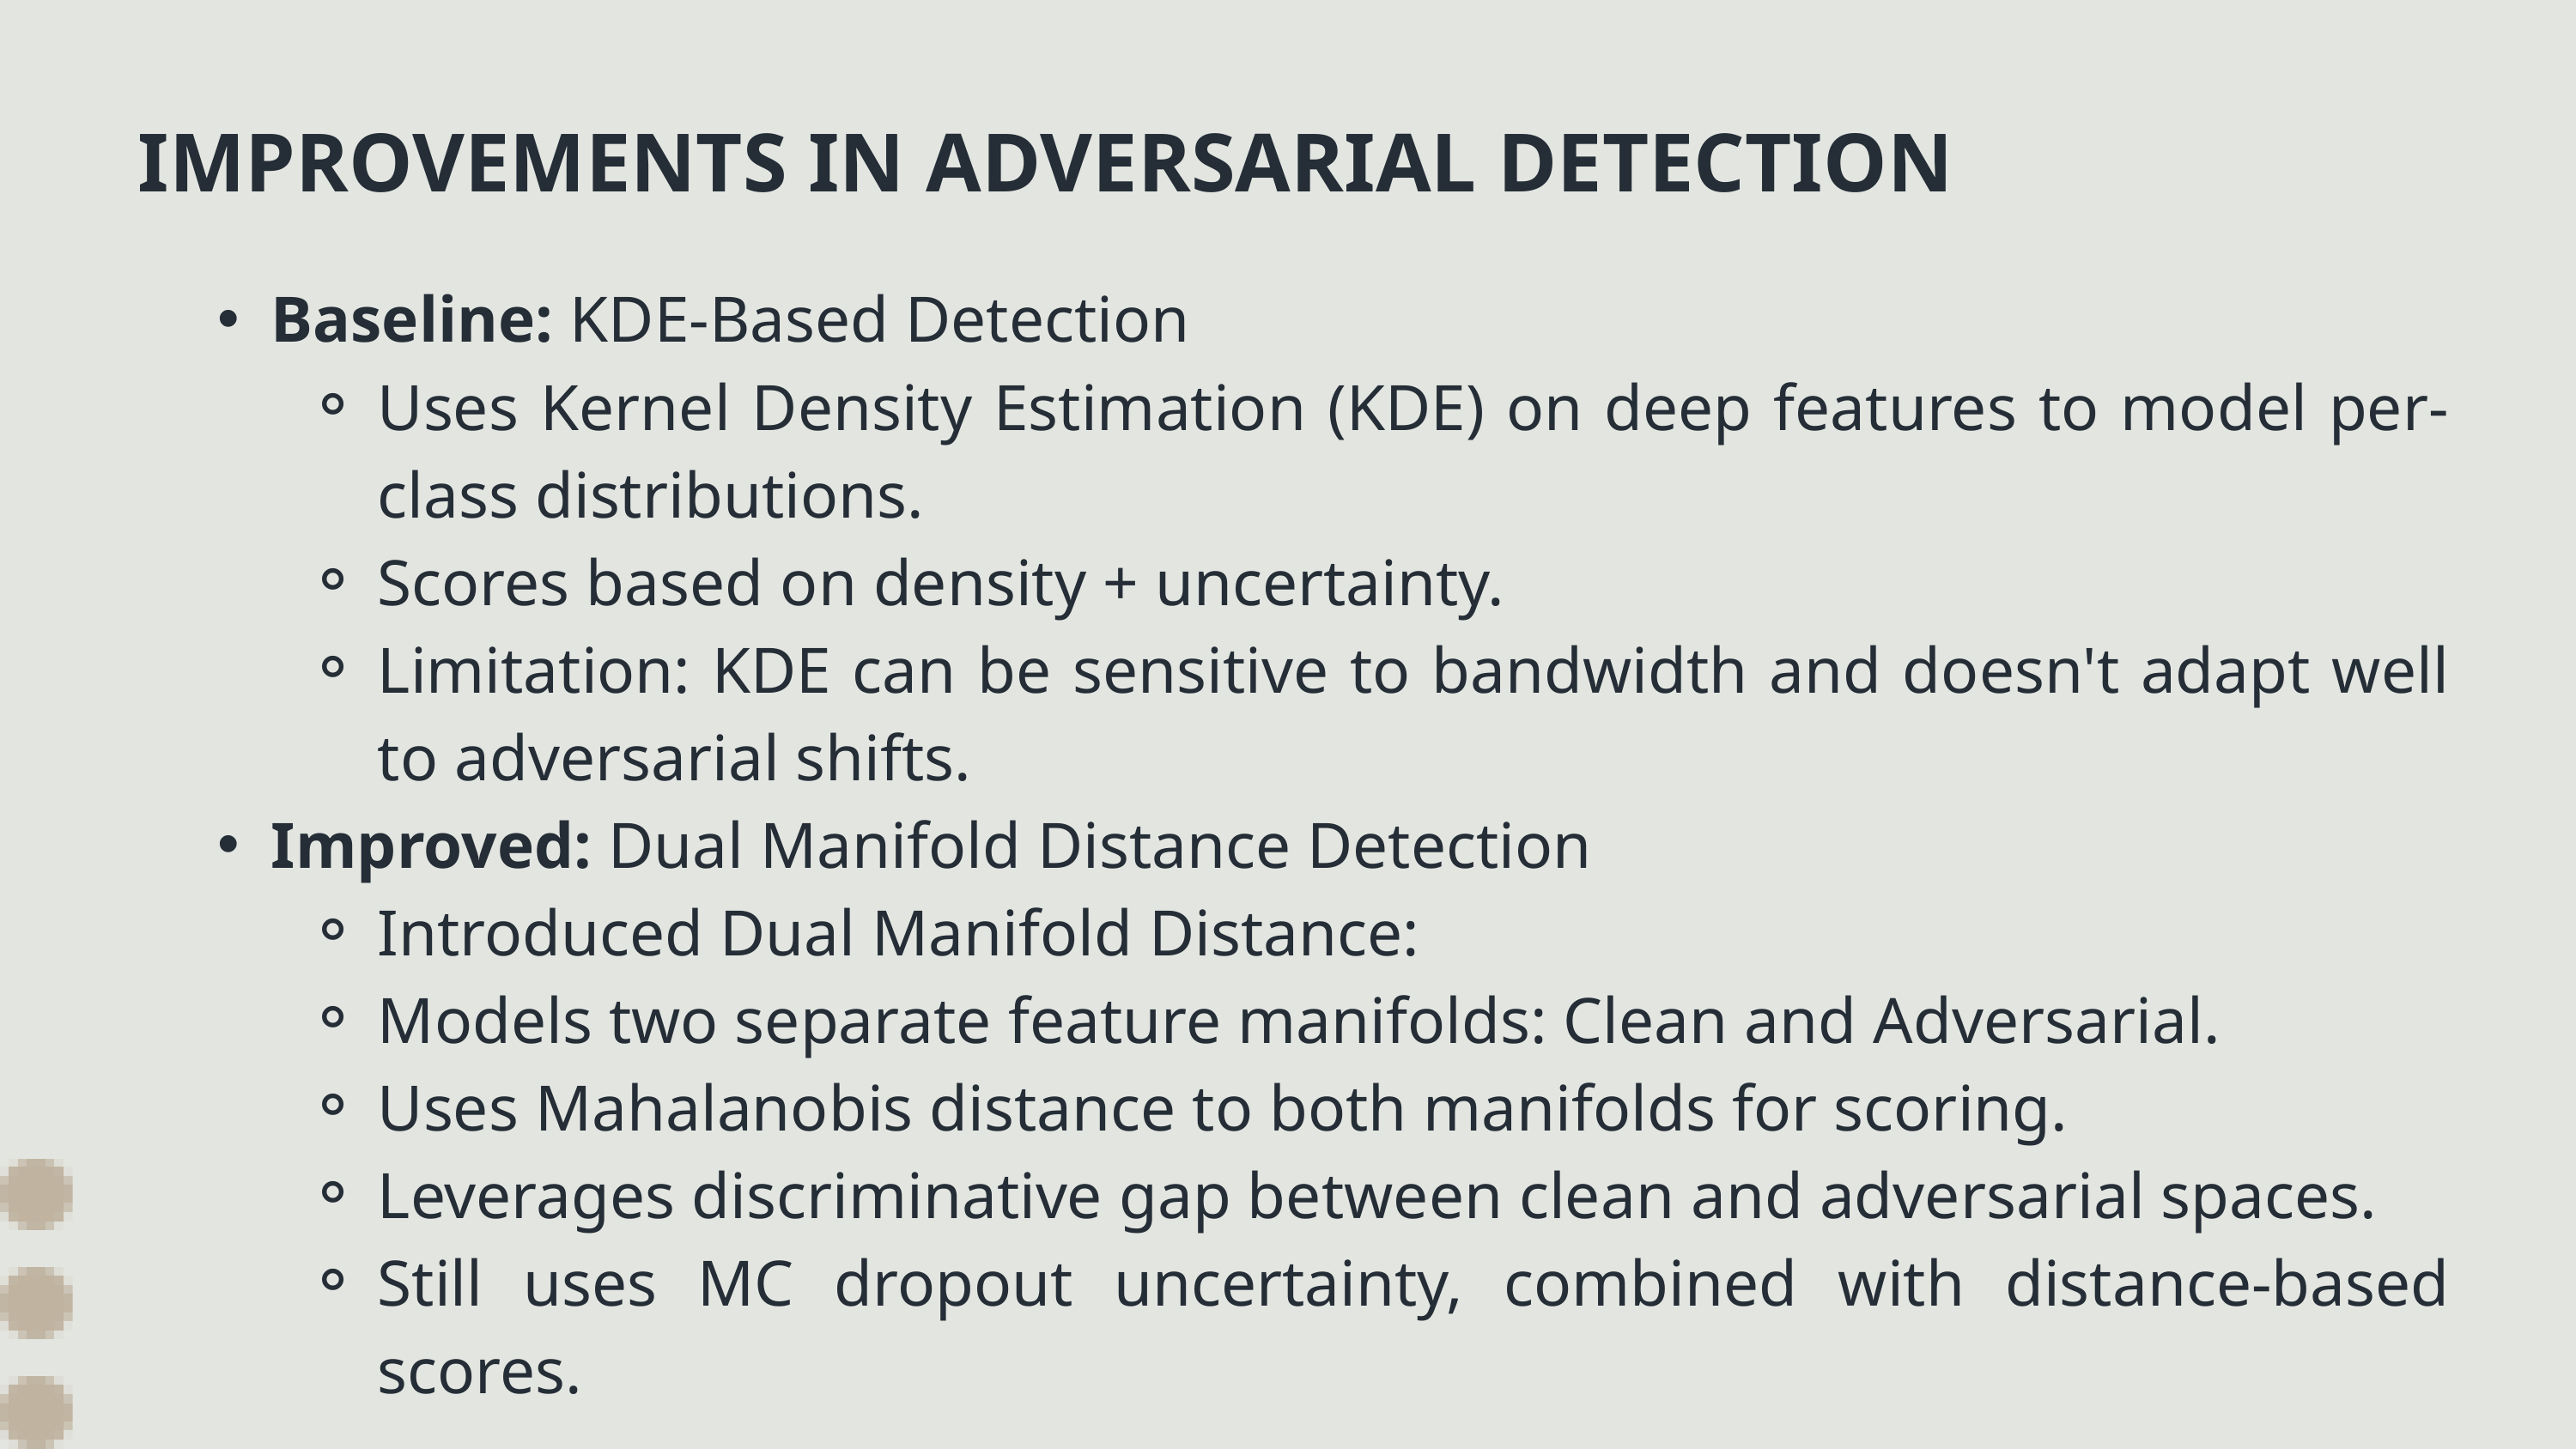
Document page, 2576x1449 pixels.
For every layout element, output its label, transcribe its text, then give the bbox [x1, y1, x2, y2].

text_box [0, 1159, 73, 1449]
text_box IMPROVEMENTS IN ADVERSARIAL DETECTION [0, 143, 2279, 209]
text_box Baseline: KDE-Based Detection Uses Kernel Density Estimation (KDE) on deep features to model per-class distributions. Scores based on density + uncertainty. Limitation: KDE can be sensitive to bandwidth and doesn't adapt well to adversarial shifts. Improved: Dual Manifold Distance Detection Introduced Dual Manifold Distance: Models two separate feature manifolds: Clean and Adversarial. Uses Mahalanobis distance to both manifolds for scoring. Leverages discriminative gap between clean and adversarial spaces. Still uses MC dropout uncertainty, combined with distance-based scores. [164, 267, 2451, 1449]
